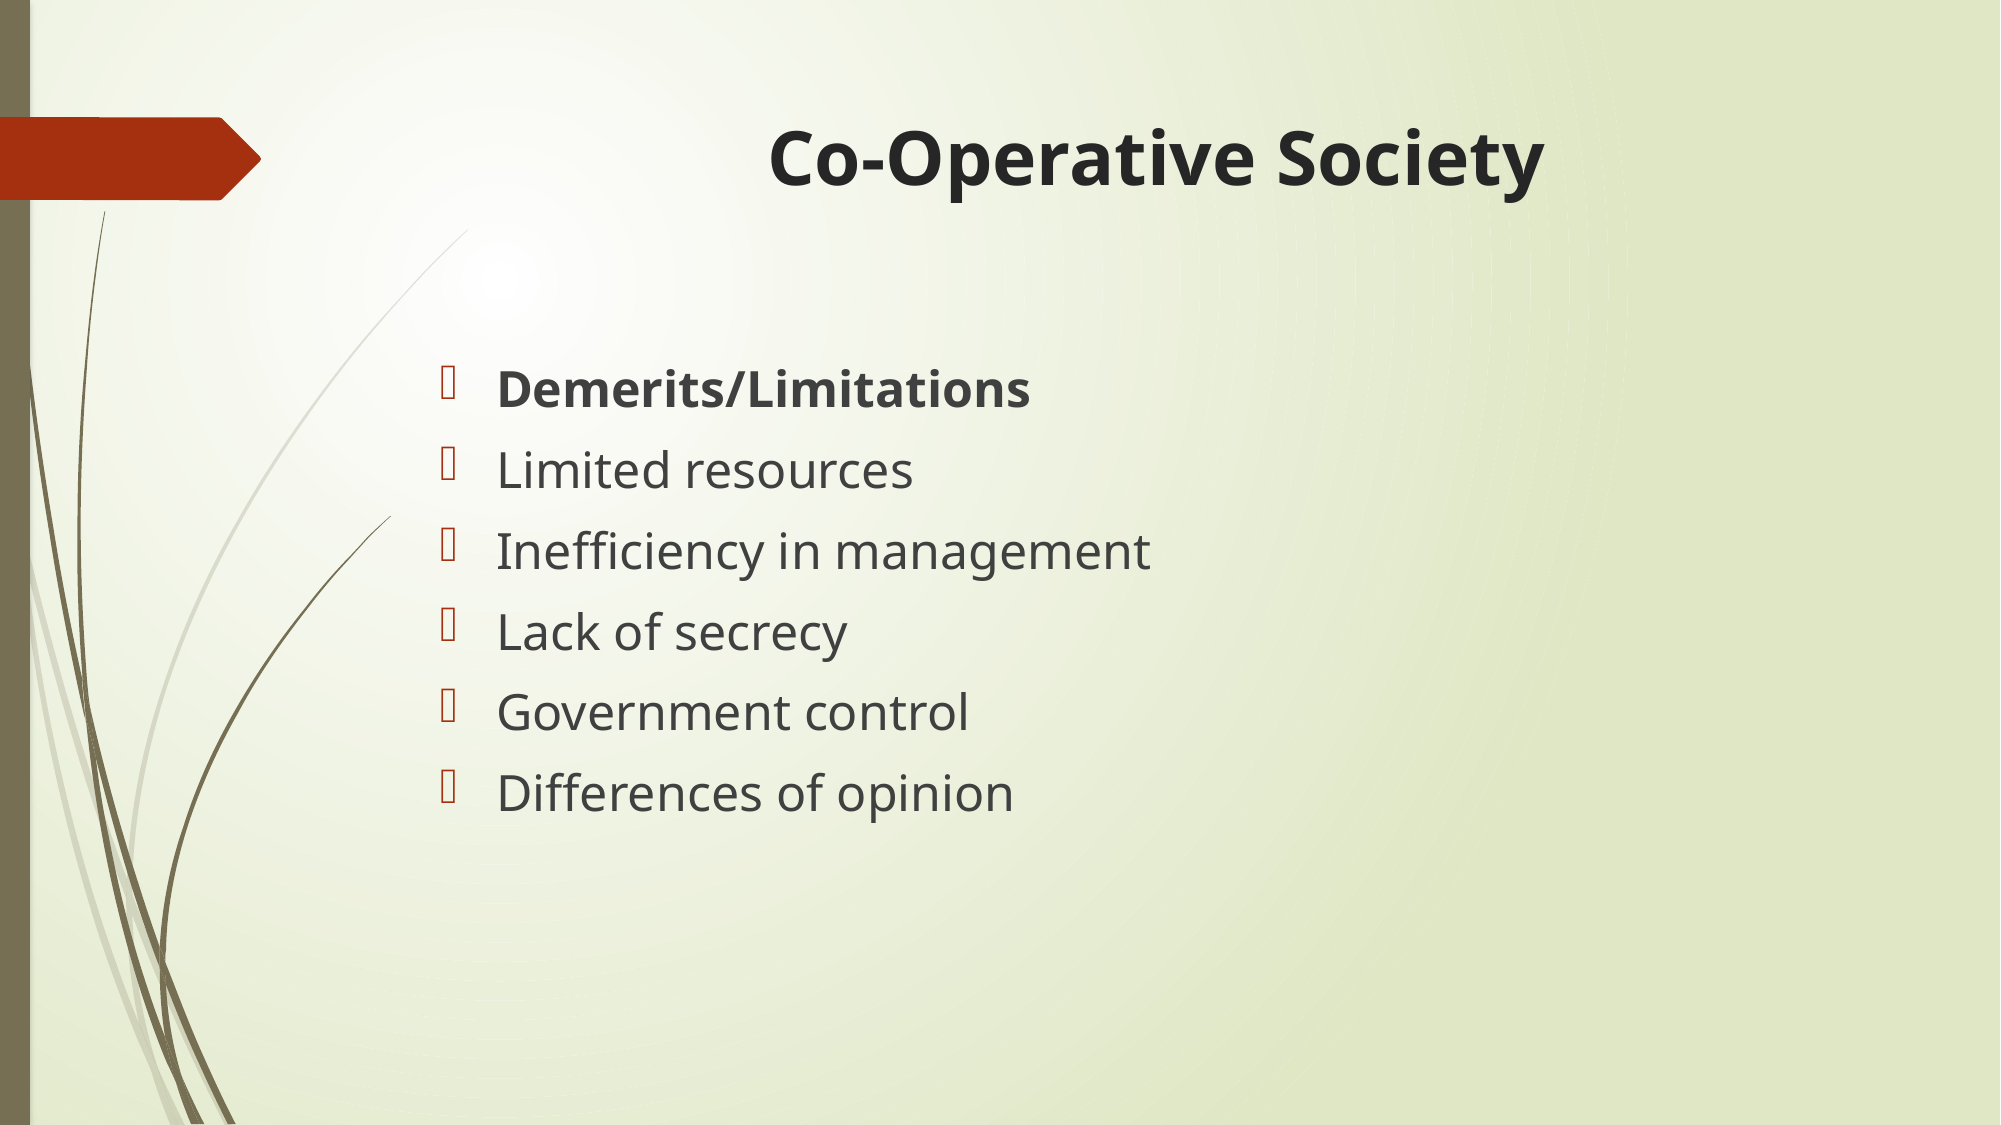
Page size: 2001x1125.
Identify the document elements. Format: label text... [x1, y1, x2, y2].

list Demerits/Limitations Limited resources Inefficiency in management Lack of secrecy Government control Differences of opinion [424, 350, 1888, 970]
title Co-Operative Society [425, 102, 1888, 313]
